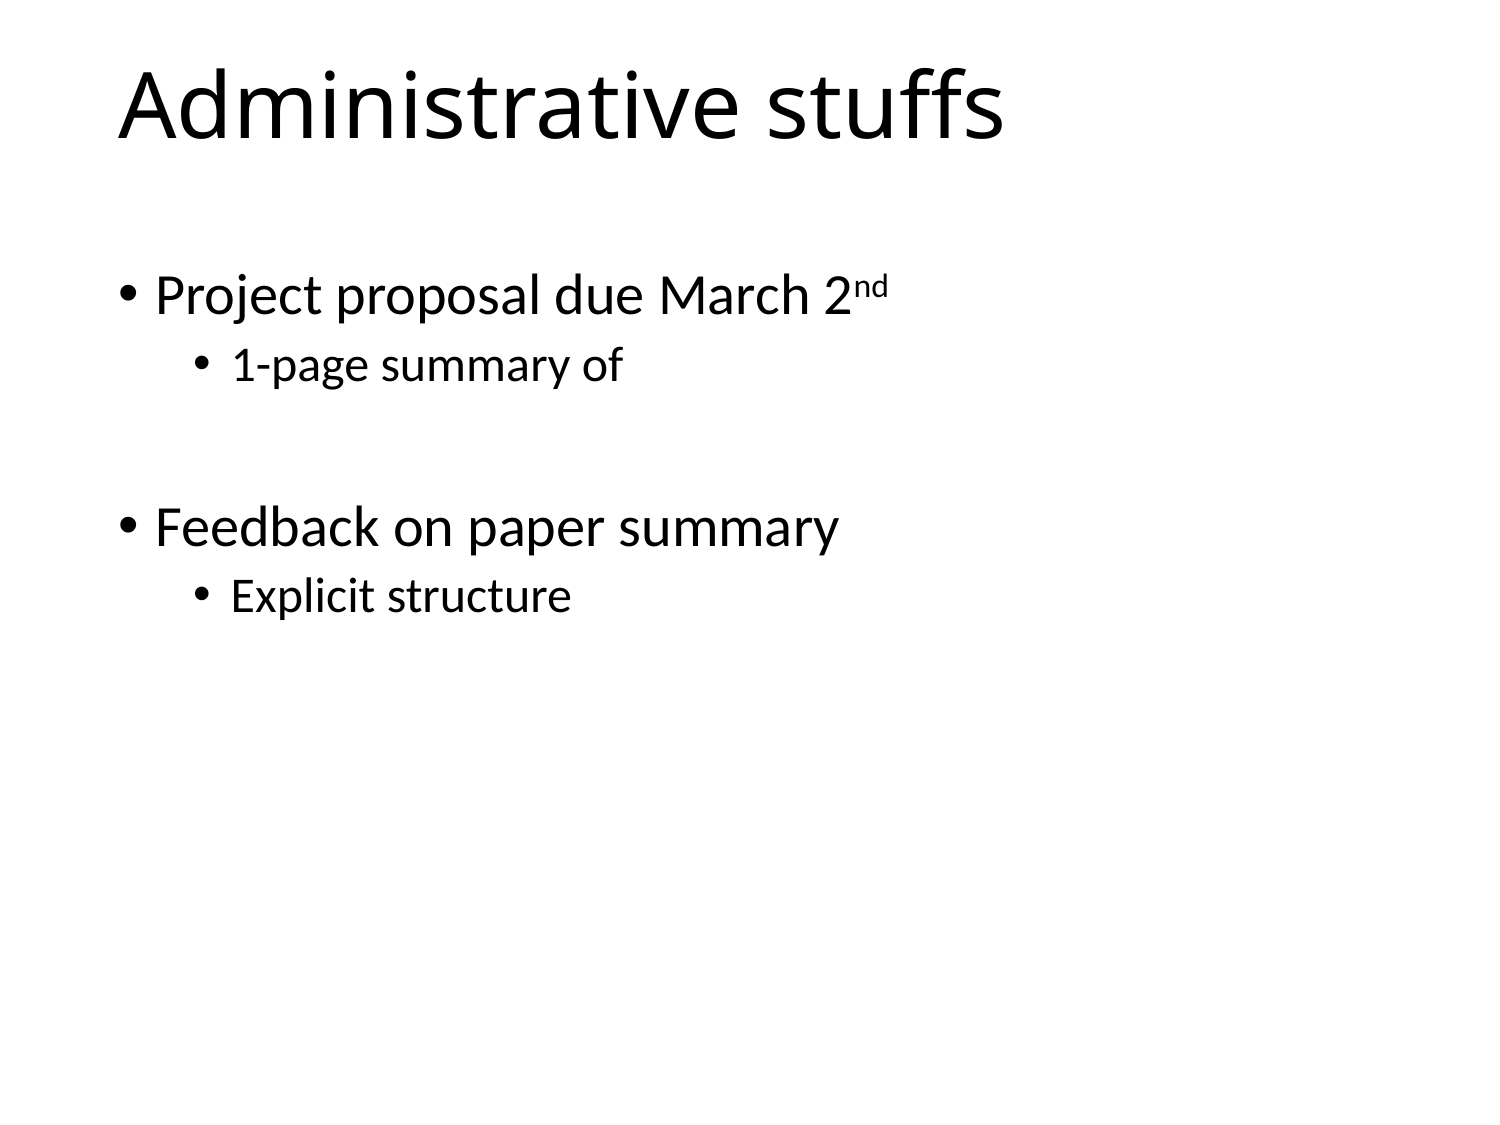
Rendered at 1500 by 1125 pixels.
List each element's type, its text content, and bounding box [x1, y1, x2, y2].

title Administrative stuffs [103, 0, 1397, 218]
list Project proposal due March 2nd 1-page summary of Feedback on paper summary Explicit structure [103, 257, 1397, 1014]
